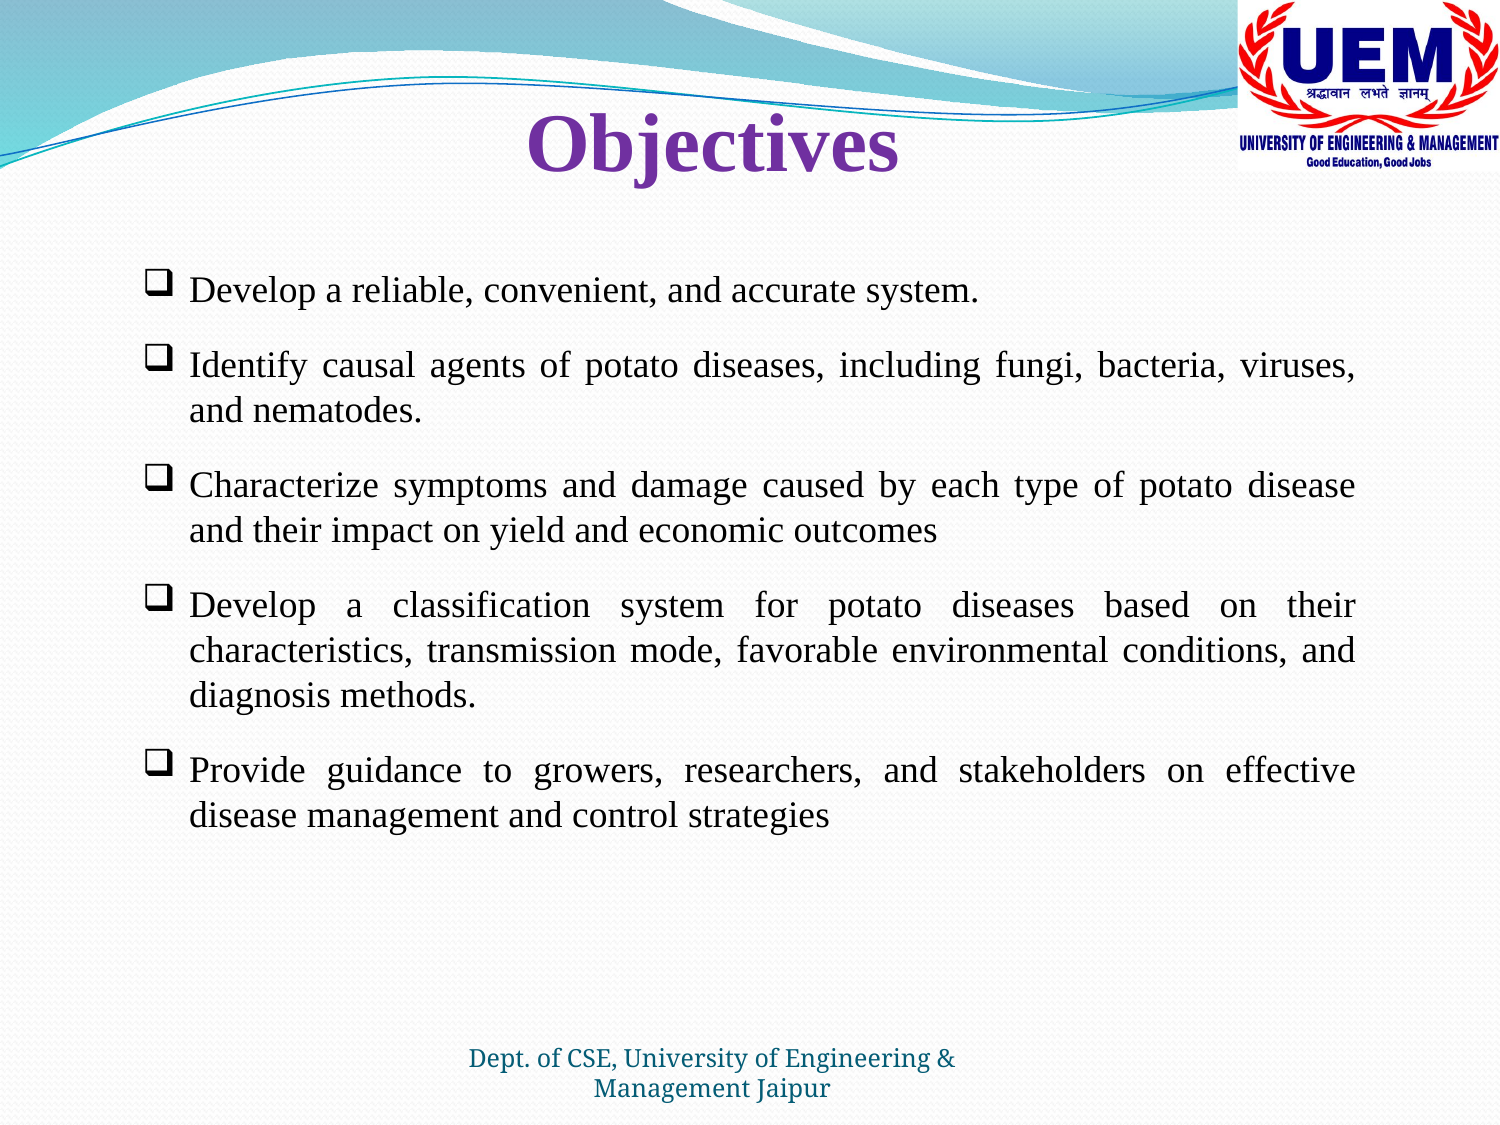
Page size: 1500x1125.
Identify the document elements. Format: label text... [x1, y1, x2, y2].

picture [1237, 0, 1500, 172]
text_box [87, 212, 1413, 933]
footer Dept. of CSE, University of Engineering & Management Jaipur [437, 1042, 988, 1103]
text_box Objectives [37, 66, 1388, 188]
text_box Develop a reliable, convenient, and accurate system. Identify causal agents of potato diseases, including fungi, bacteria, viruses, and nematodes. Characterize symptoms and damage caused by each type of potato disease and their impact on yield and economic outcomes Develop a classification system for potato diseases based on their characteristics, transmission mode, favorable environmental conditions, and diagnosis methods. Provide guidance to growers, researchers, and stakeholders on effective disease management and control strategies [127, 227, 1373, 918]
